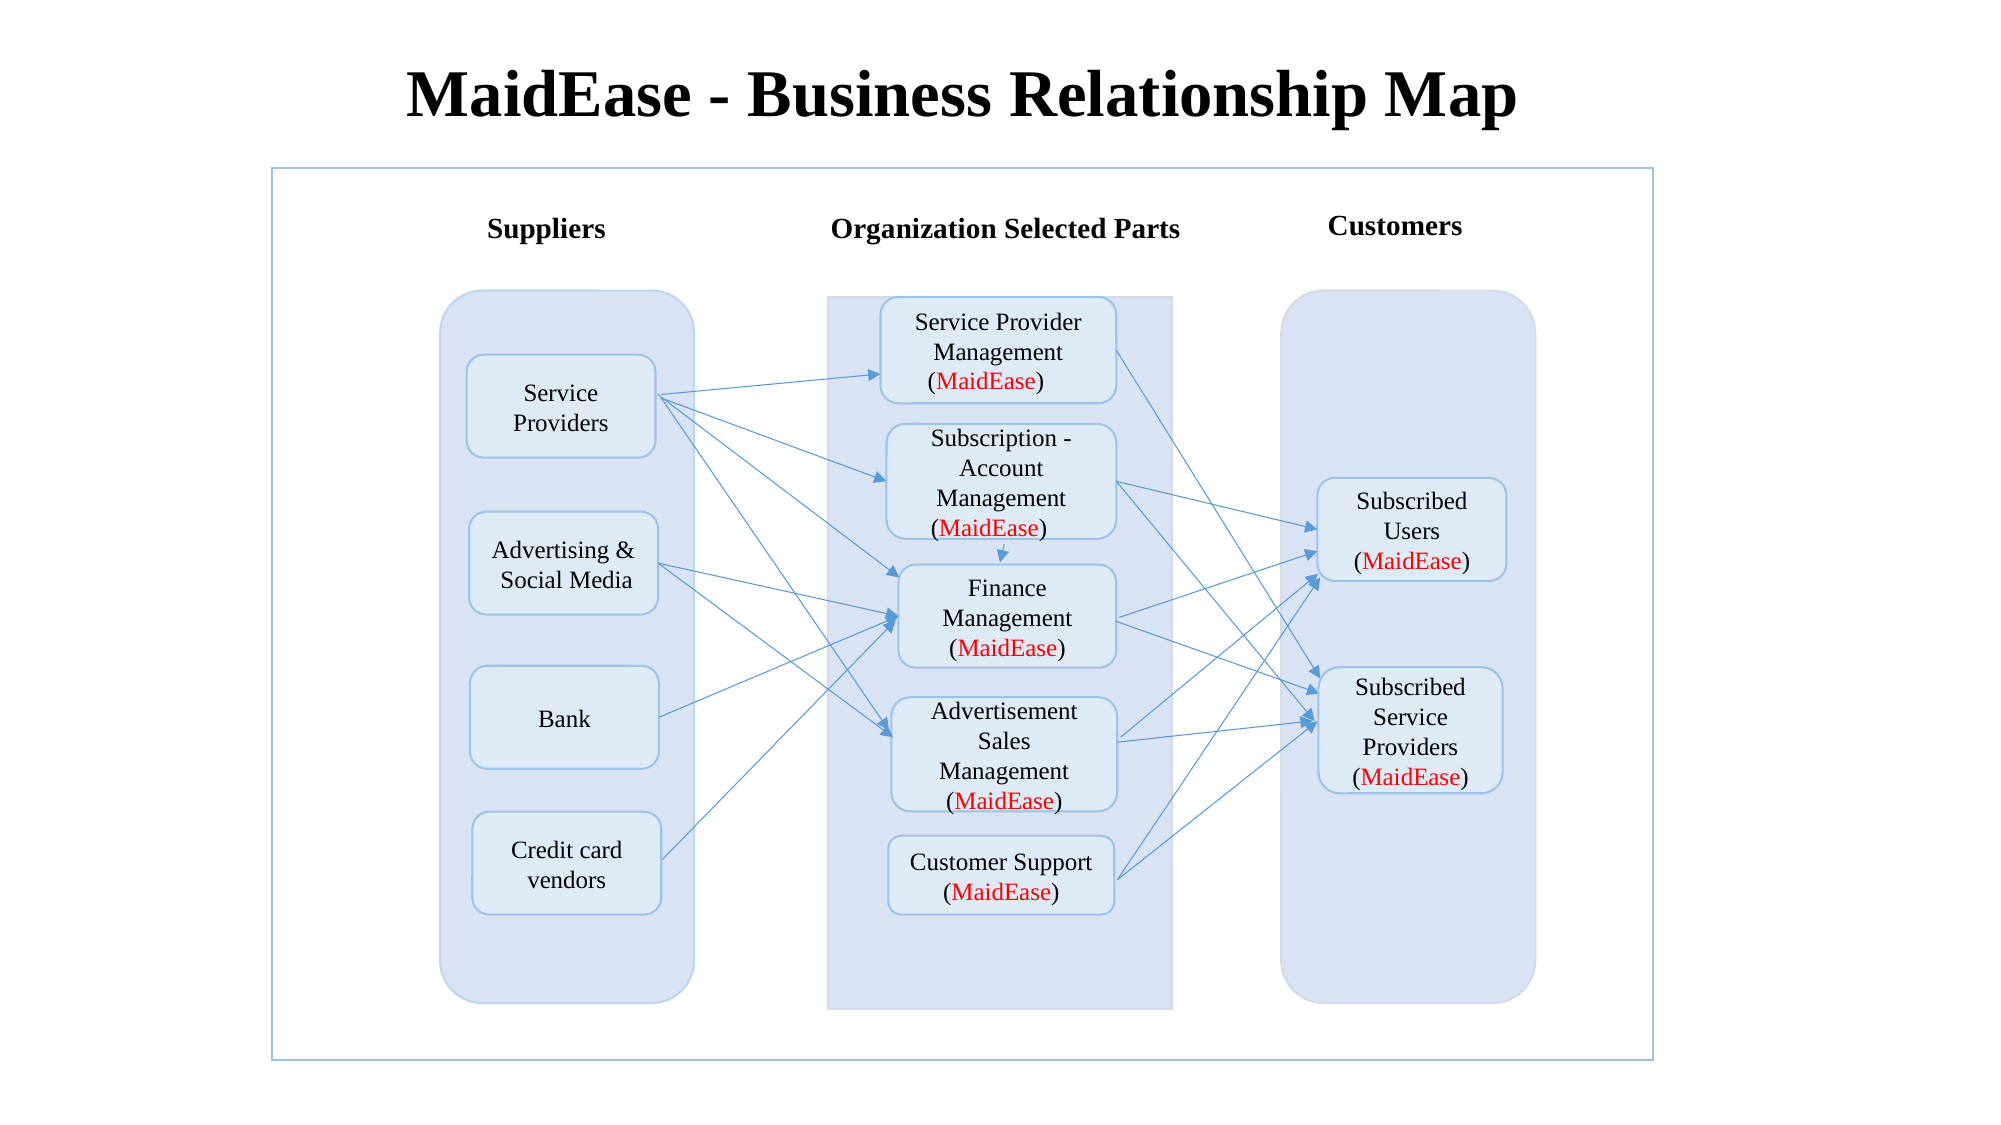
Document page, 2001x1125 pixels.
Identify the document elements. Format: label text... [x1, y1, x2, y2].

text_box [271, 167, 1654, 1061]
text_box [1116, 720, 1313, 743]
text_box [658, 563, 894, 738]
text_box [894, 616, 899, 718]
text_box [657, 394, 900, 578]
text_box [1117, 577, 1321, 880]
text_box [661, 373, 881, 395]
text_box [661, 397, 889, 731]
text_box Customer Support (MaidEase) [887, 834, 1116, 916]
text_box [662, 620, 896, 860]
text_box MaidEase - Business Relationship Map [249, 42, 1678, 139]
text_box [894, 578, 899, 616]
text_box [999, 544, 1005, 563]
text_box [1116, 350, 1321, 679]
